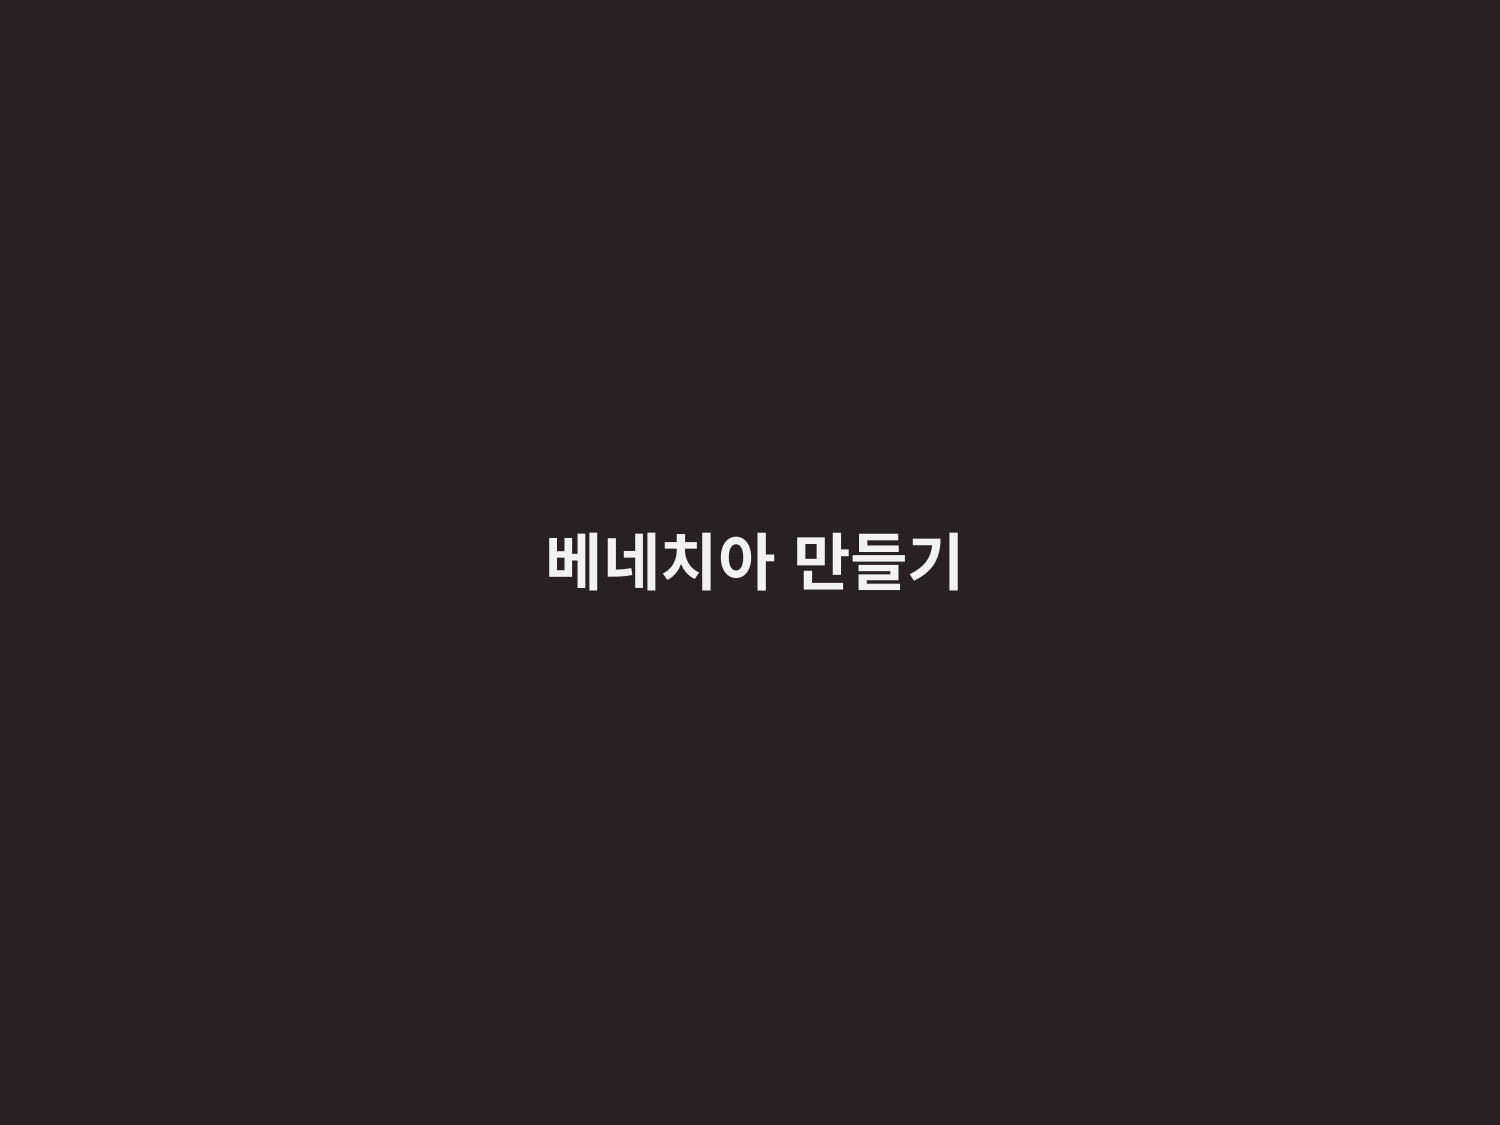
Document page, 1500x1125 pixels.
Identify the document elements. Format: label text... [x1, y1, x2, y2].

text_box 베네치아 만들기 [410, 515, 1102, 606]
